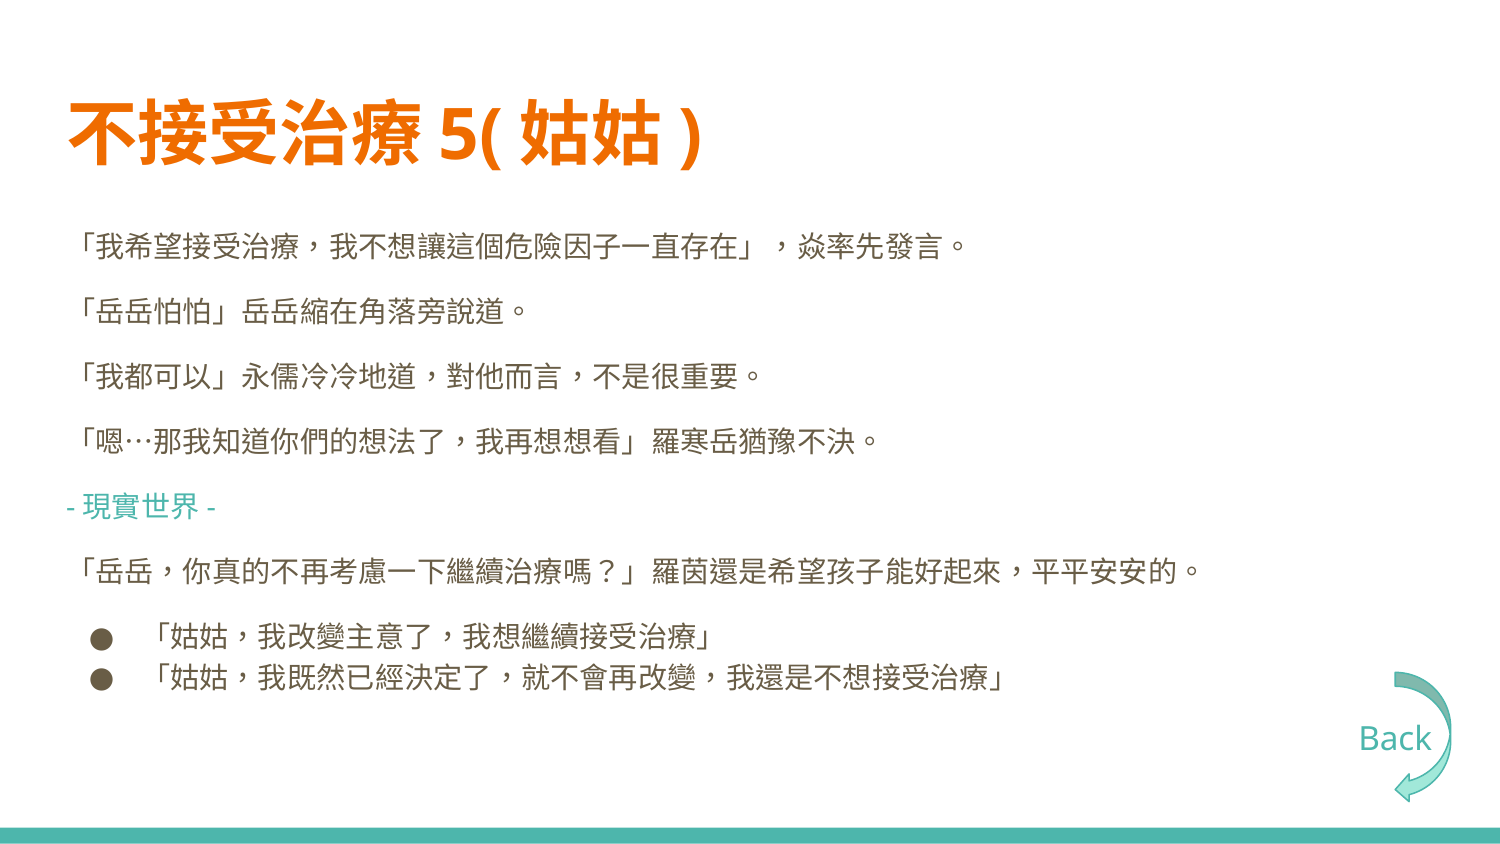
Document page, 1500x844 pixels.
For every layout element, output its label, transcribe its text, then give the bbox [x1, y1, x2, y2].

text_box [1395, 773, 1441, 802]
text_box Back [1343, 702, 1449, 773]
list 「我希望接受治療，我不想讓這個危險因子一直存在」，焱率先發言。 「岳岳怕怕」岳岳縮在角落旁說道。 「我都可以」永儒冷冷地道，對他而言，不是很重要。 「嗯…那我知道你們的想法了，我再想想看」羅寒岳猶豫不決。 -現實世界- 「岳岳，你真的不再考慮一下繼續治療嗎？」羅茵還是希望孩子能好起來，平平安安的。 「姑姑，我改變主意了，我想繼續接受治療」 「姑姑，我既然已經決定了，就不會再改變，我還是不想接受治療」 [51, 207, 1449, 750]
title 不接受治療5(姑姑) [51, 72, 1449, 189]
